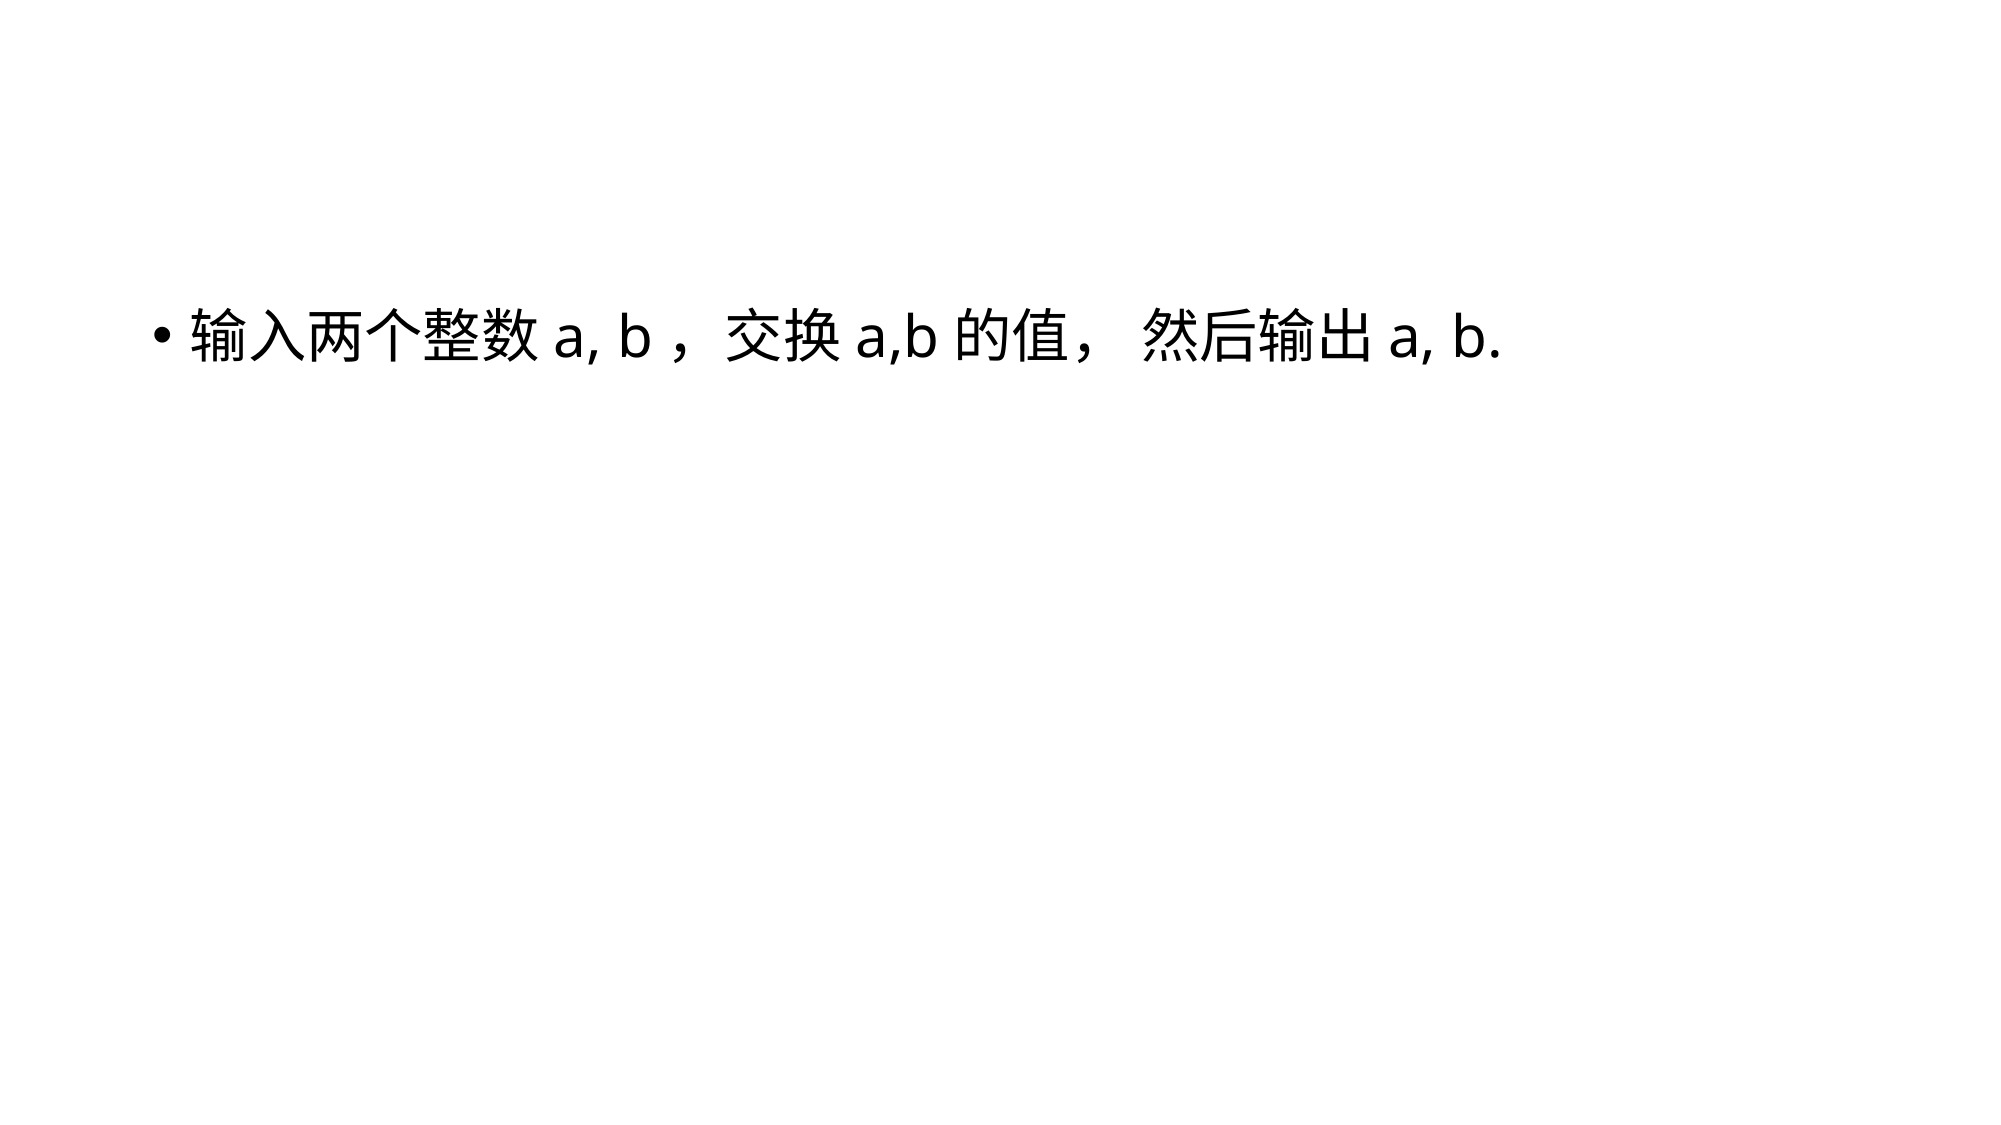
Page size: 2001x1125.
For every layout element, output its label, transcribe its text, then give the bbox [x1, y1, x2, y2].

list 输入两个整数a, b，交换a,b的值， 然后输出a, b. [137, 299, 1863, 1014]
